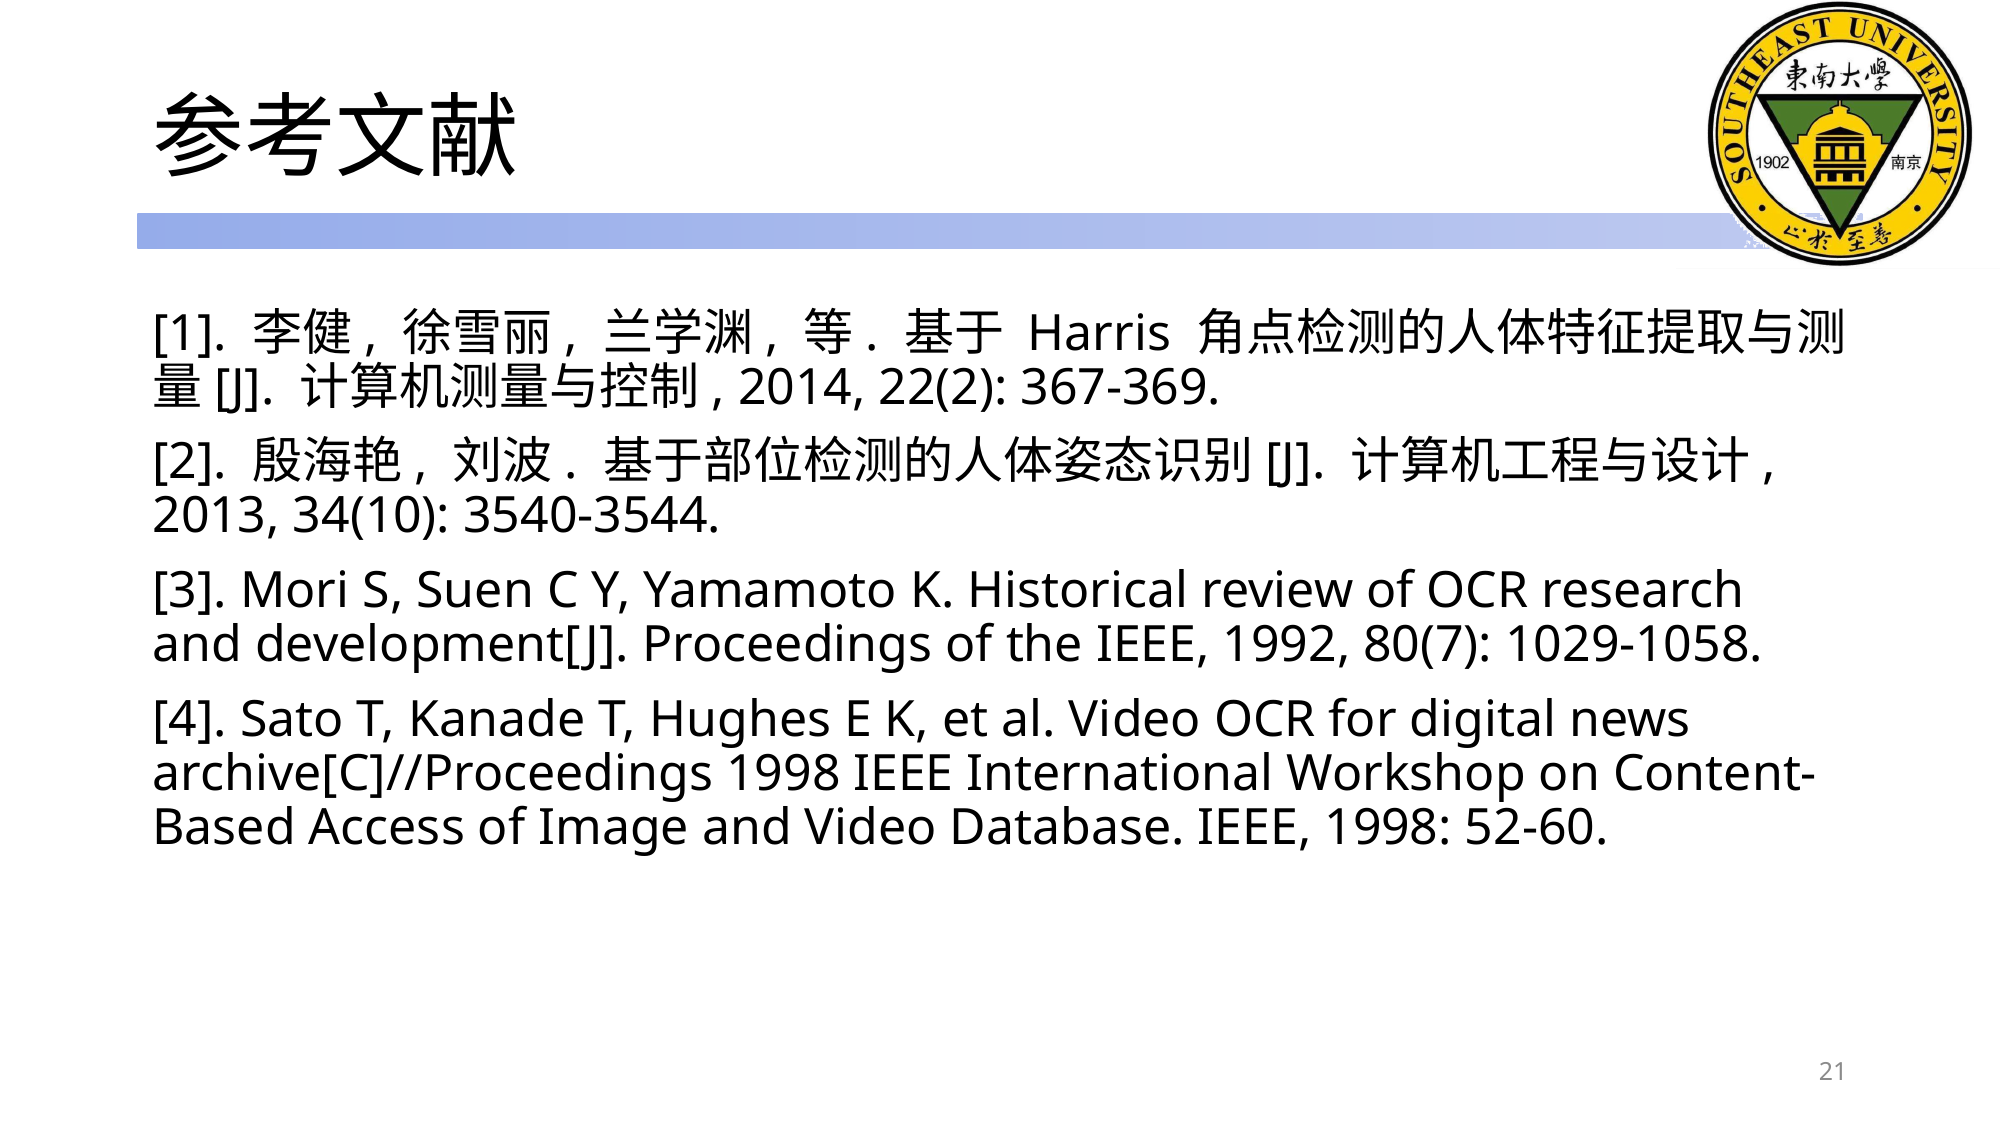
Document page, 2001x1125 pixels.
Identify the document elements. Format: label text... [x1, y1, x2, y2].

text_box [136, 212, 1676, 249]
title 参考文献 [137, 30, 1676, 212]
picture [1676, 0, 2000, 269]
list [1]. 李健, 徐雪丽, 兰学渊, 等. 基于 Harris 角点检测的人体特征提取与测量[J]. 计算机测量与控制, 2014, 22(2): 367-369. [2]. 殷海艳, 刘波. 基于部位检测的人体姿态识别[J]. 计算机工程与设计, 2013, 34(10): 3540-3544. [3]. Mori S, Suen C Y, Yamamoto K. Historical review of OCR research and development[J]. Proceedings of the IEEE, 1992, 80(7): 1029-1058. [4]. Sato T, Kanade T, Hughes E K, et al. Video OCR for digital news archive[C]//Proceedings 1998 IEEE International Workshop on Content-Based Access of Image and Video Database. IEEE, 1998: 52-60. [137, 299, 1863, 1014]
slide_number 21 [1412, 1042, 1863, 1103]
